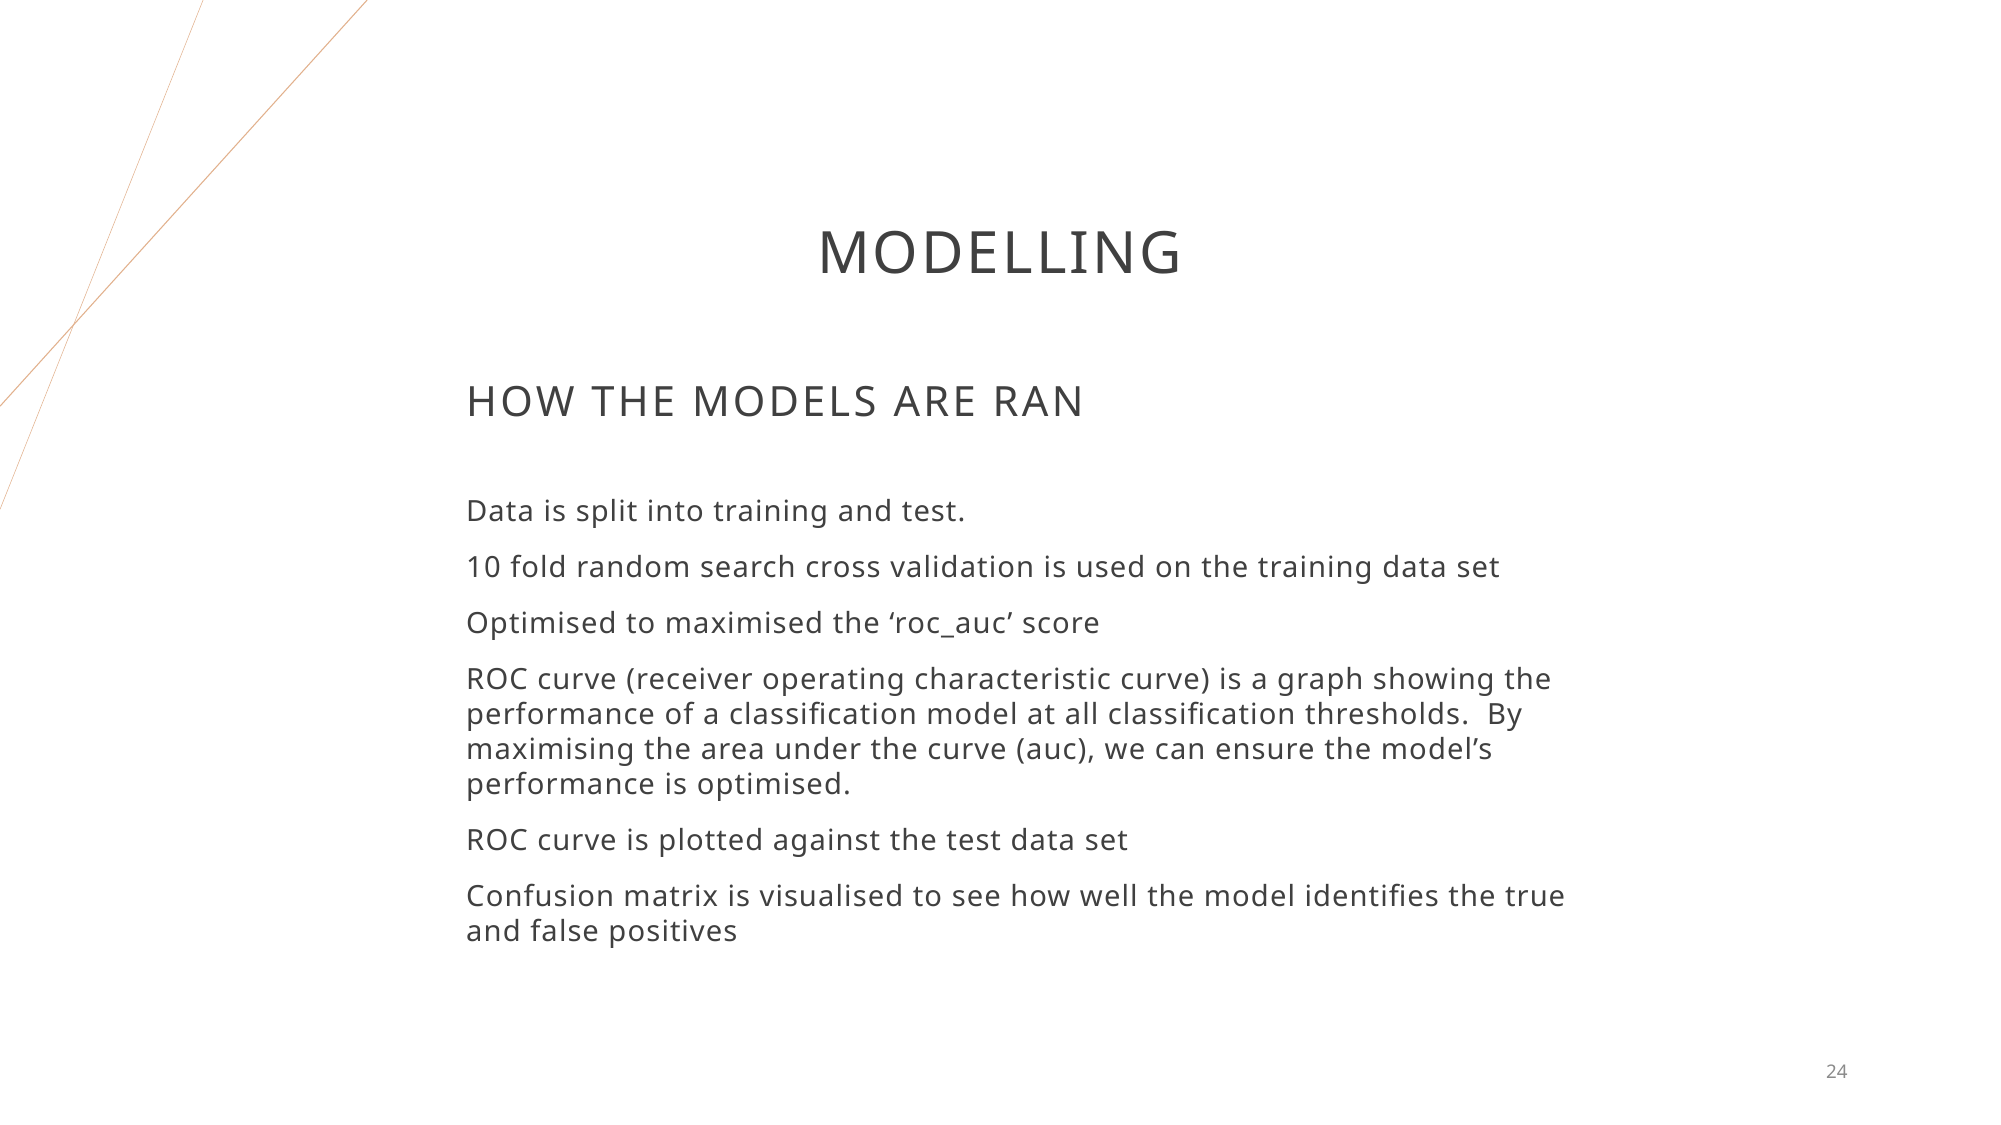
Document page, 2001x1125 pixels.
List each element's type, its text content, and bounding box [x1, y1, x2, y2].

list Data is split into training and test. 10 fold random search cross validation is used on the training data set Optimised to maximised the ‘roc_auc’ score ROC curve (receiver operating characteristic curve) is a graph showing the performance of a classification model at all classification thresholds. By maximising the area under the curve (auc), we can ensure the model’s performance is optimised. ROC curve is plotted against the test data set Confusion matrix is visualised to see how well the model identifies the true and false positives [451, 484, 1592, 1005]
list How the models are ran [451, 349, 1117, 433]
slide_number 24 [1412, 1042, 1863, 1103]
title Modelling [309, 146, 1691, 364]
